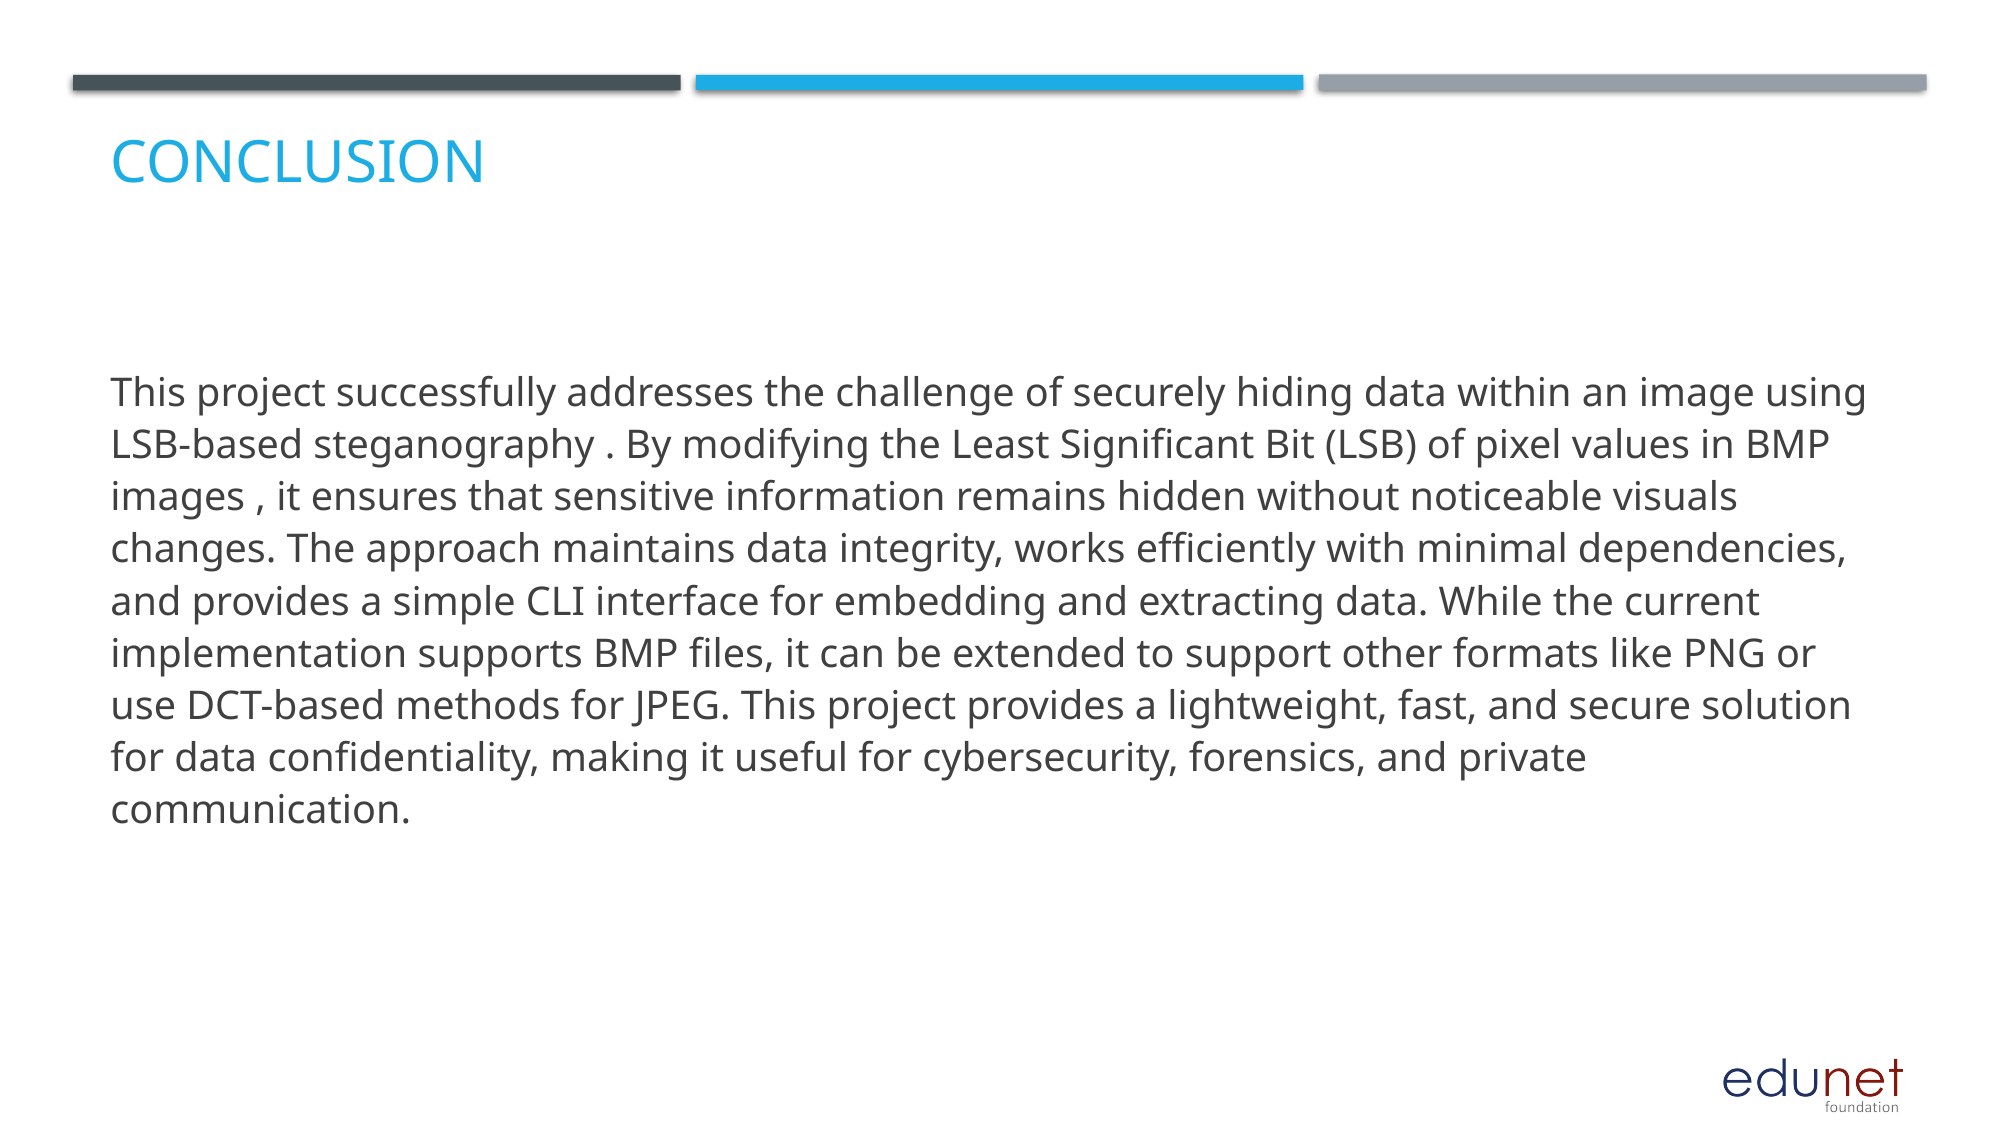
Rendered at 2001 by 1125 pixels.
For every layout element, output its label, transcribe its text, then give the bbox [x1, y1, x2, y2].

title Conclusion [95, 115, 1905, 203]
picture [1719, 1056, 1905, 1116]
list This project successfully addresses the challenge of securely hiding data within an image using LSB-based steganography . By modifying the Least Significant Bit (LSB) of pixel values in BMP images , it ensures that sensitive information remains hidden without noticeable visuals changes. The approach maintains data integrity, works efficiently with minimal dependencies, and provides a simple CLI interface for embedding and extracting data. While the current implementation supports BMP files, it can be extended to support other formats like PNG or use DCT-based methods for JPEG. This project provides a lightweight, fast, and secure solution for data confidentiality, making it useful for cybersecurity, forensics, and private communication. [95, 213, 1905, 981]
